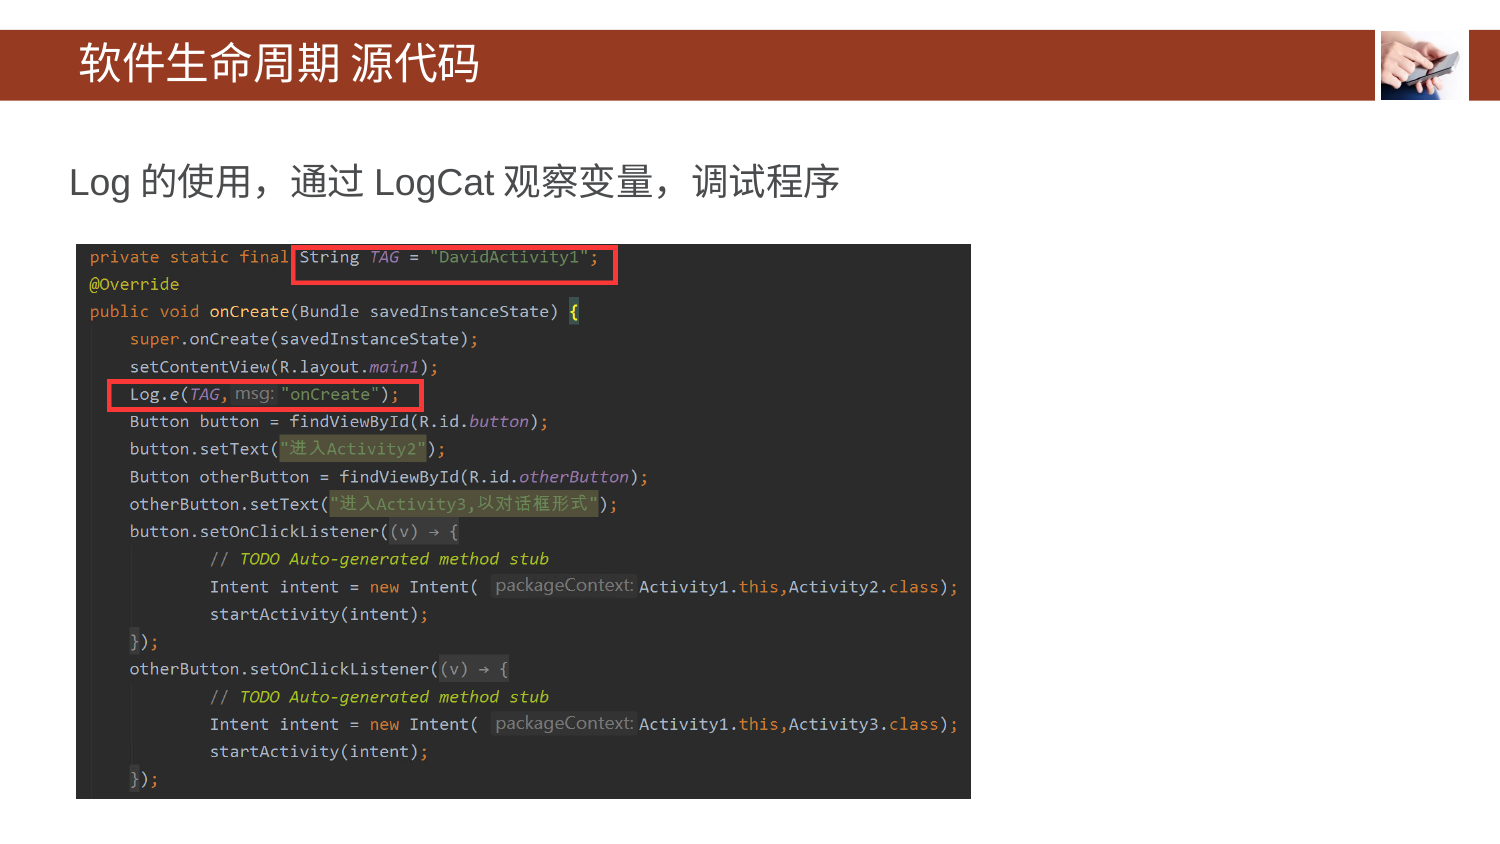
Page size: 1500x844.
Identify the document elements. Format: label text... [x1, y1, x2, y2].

title 软件生命周期 源代码 [63, 29, 1358, 101]
picture [76, 244, 971, 799]
picture [1381, 31, 1463, 100]
text_box Log的使用，通过LogCat观察变量，调试程序 [54, 150, 856, 210]
